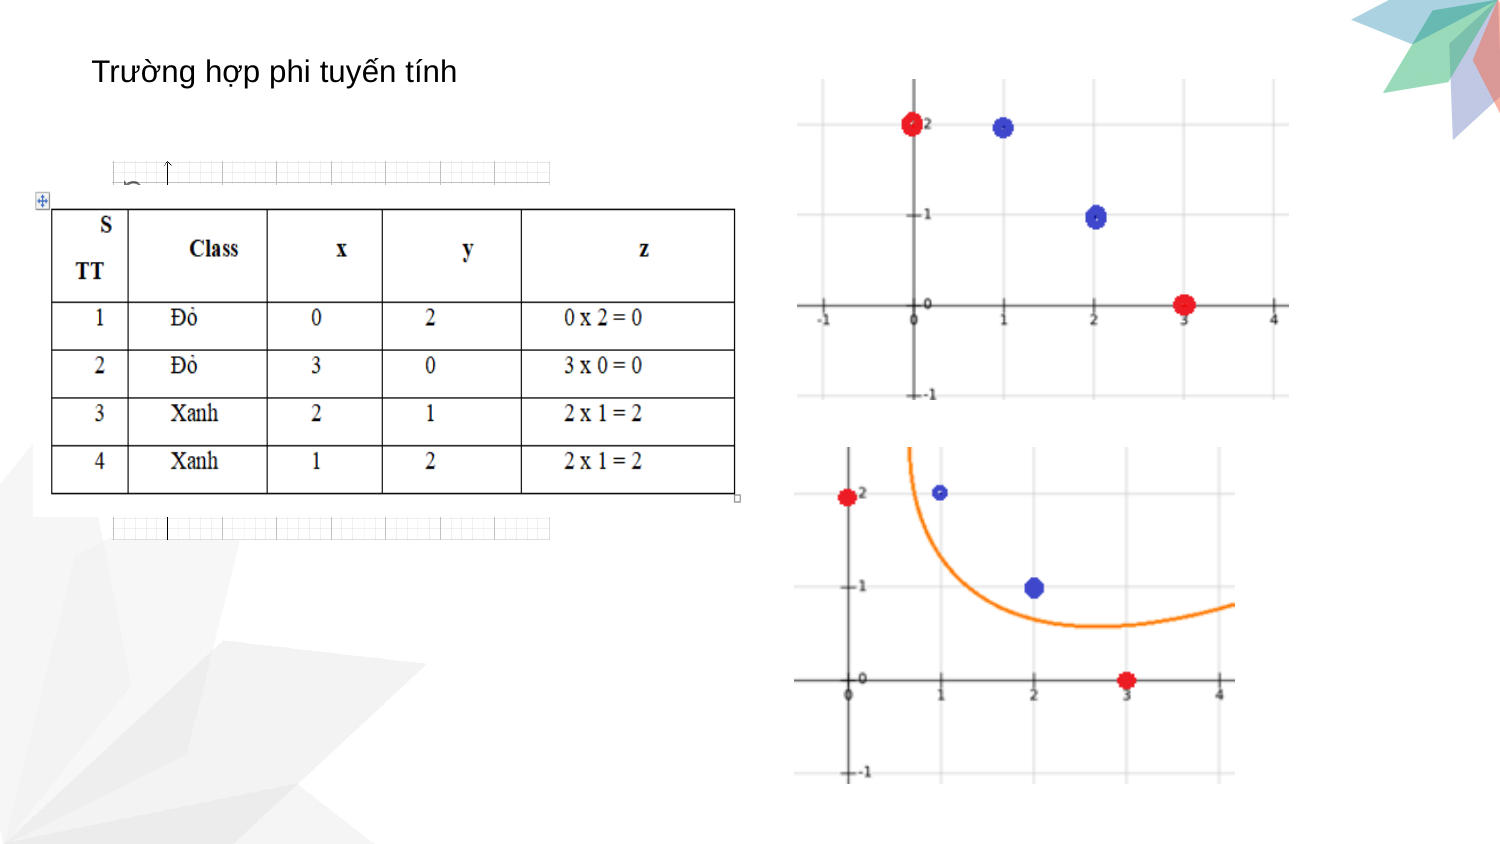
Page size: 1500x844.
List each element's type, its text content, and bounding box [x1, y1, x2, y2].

text_box Trường hợp phi tuyến tính [76, 43, 1046, 96]
picture [0, 0, 1500, 844]
